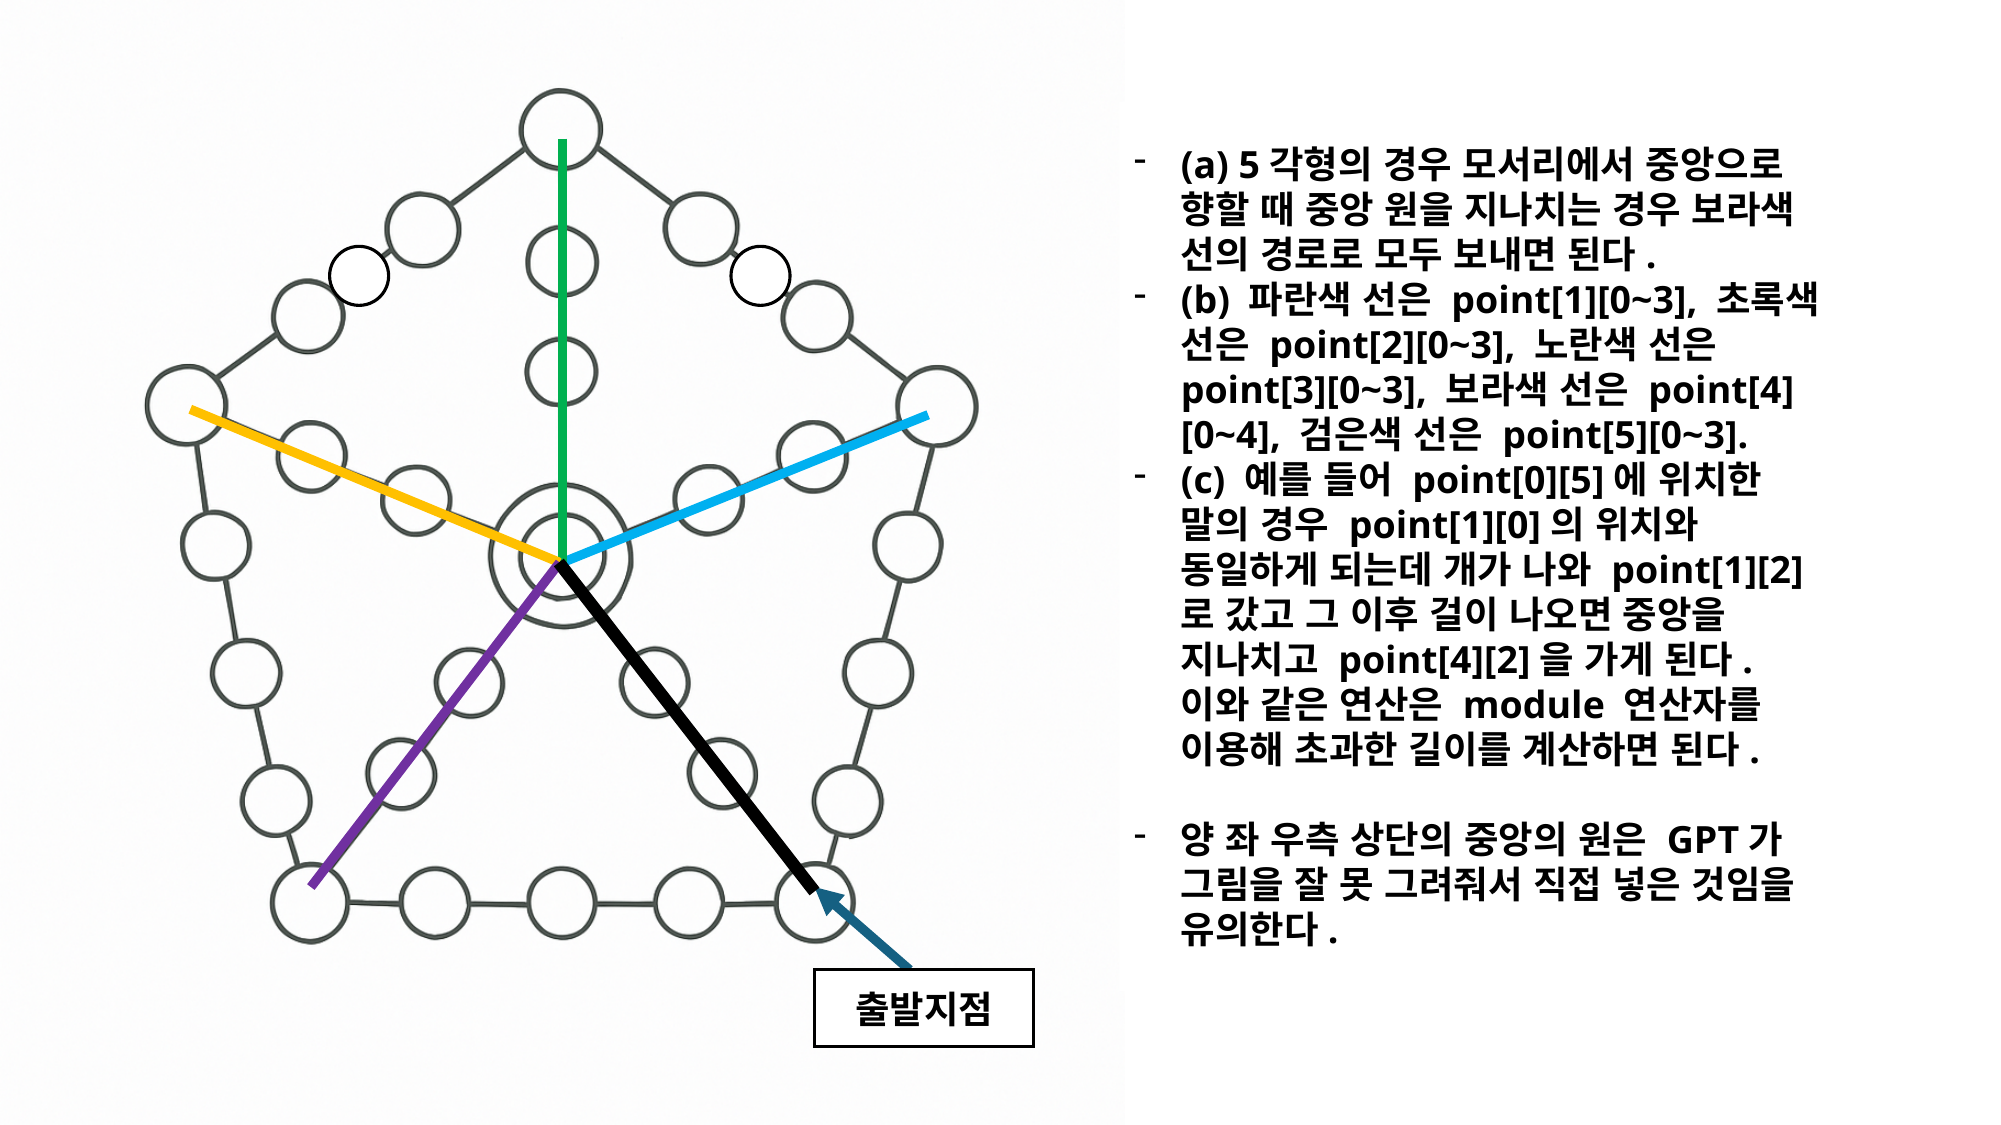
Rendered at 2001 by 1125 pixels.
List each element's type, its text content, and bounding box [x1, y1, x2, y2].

picture [0, 0, 1126, 1125]
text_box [813, 886, 911, 971]
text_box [310, 561, 558, 888]
text_box (a) 5각형의 경우 모서리에서 중앙으로 향할 때 중앙 원을 지나치는 경우 보라색 선의 경로로 모두 보내면 된다. (b) 파란색 선은 point[1][0~3], 초록색 선은 point[2][0~3], 노란색 선은 point[3][0~3], 보라색 선은 point[4][0~4], 검은색 선은 point[5][0~3]. (c) 예를 들어 point[0][5]에 위치한 말의 경우 point[1][0]의 위치와 동일하게 되는데 개가 나와 point[1][2]로 갔고 그 이후 걸이 나오면 중앙을 지나치고 point[4][2]을 가게 된다. 이와 같은 연산은 module 연산자를 이용해 초과한 길이를 계산하면 된다. 양 좌 우측 상단의 중앙의 원은 GPT가 그림을 잘 못 그려줘서 직접 넣은 것임을 유의한다. [1126, 100, 1847, 992]
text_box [558, 561, 816, 892]
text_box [564, 414, 929, 563]
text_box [189, 408, 561, 563]
